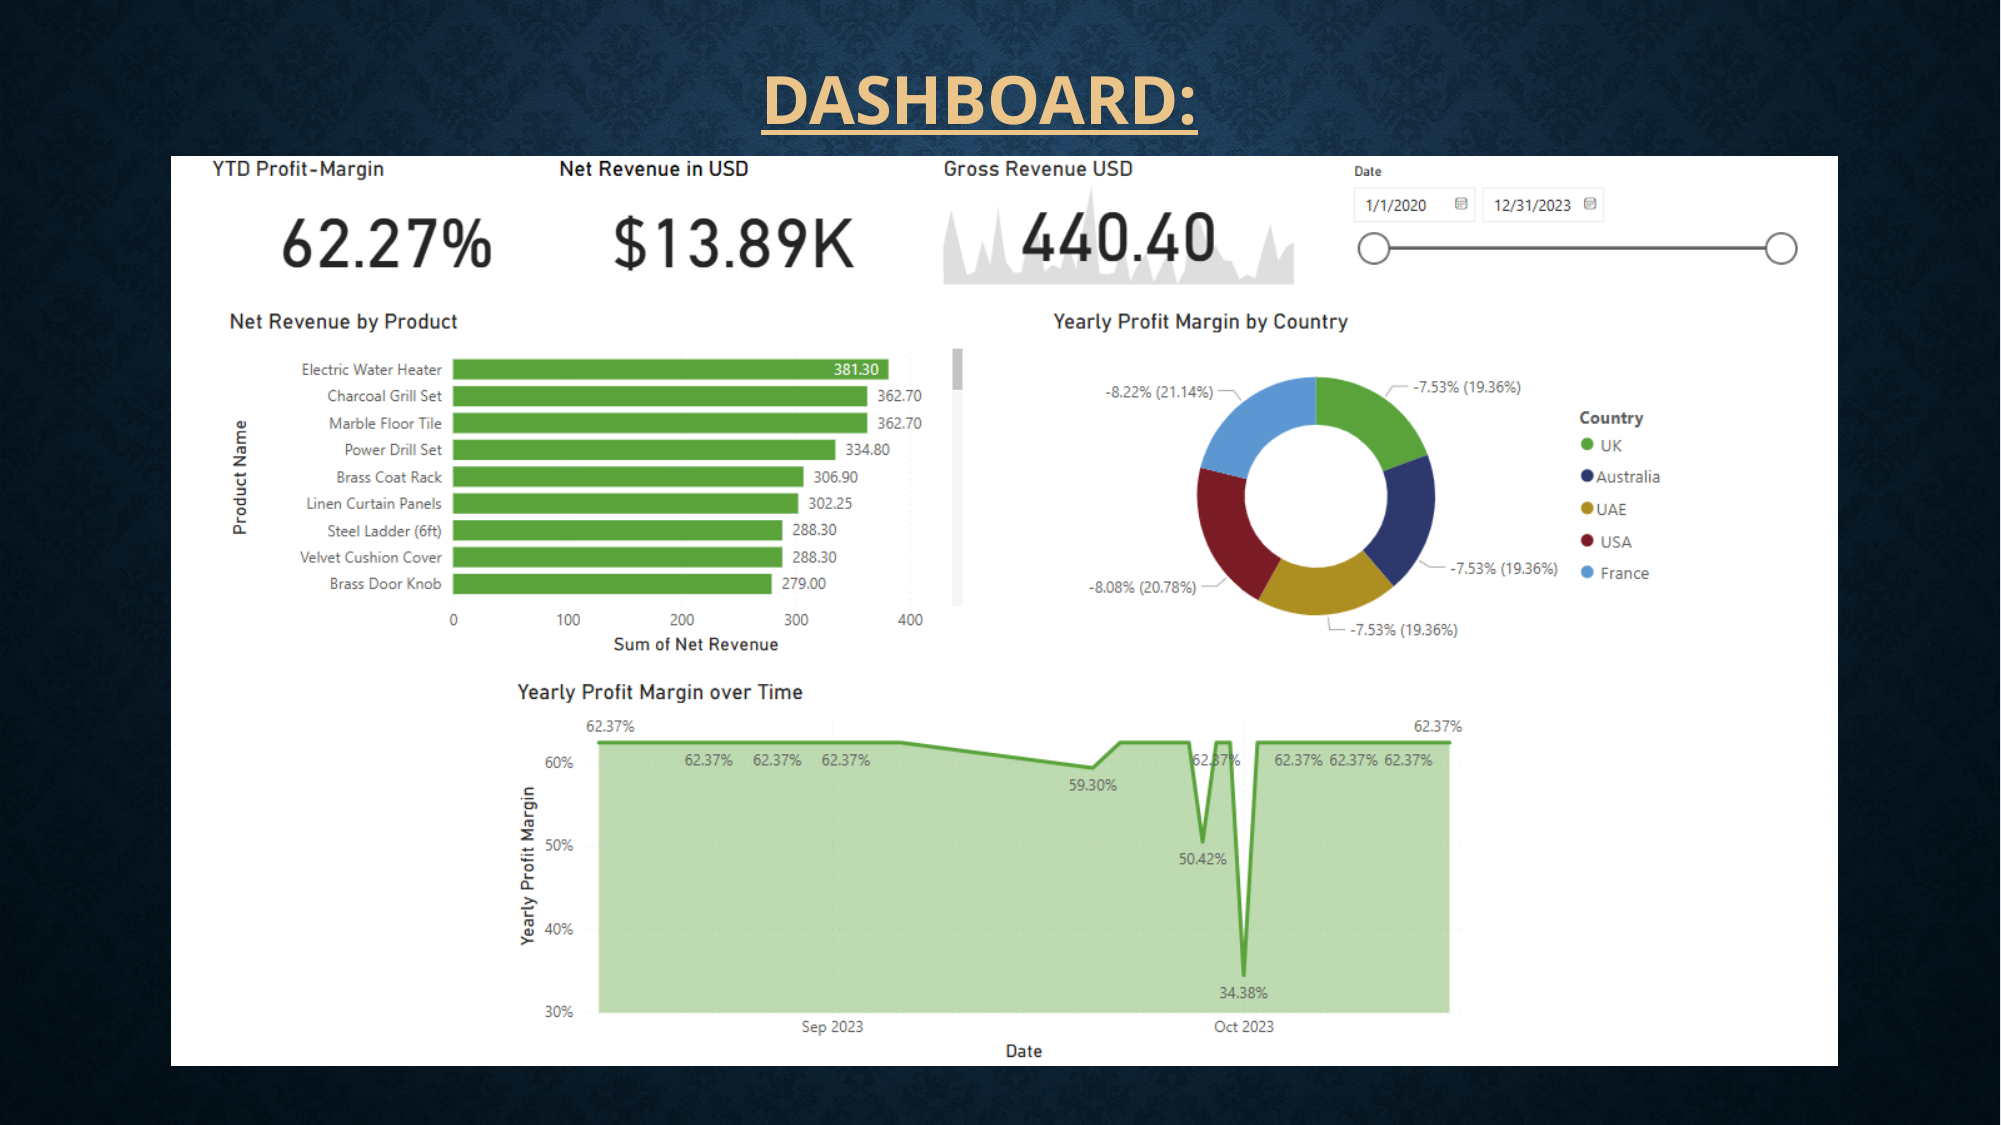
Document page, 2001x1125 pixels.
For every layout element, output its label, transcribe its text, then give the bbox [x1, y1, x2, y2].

text_box Dashboard: [130, 59, 1829, 179]
picture [170, 155, 1838, 1066]
